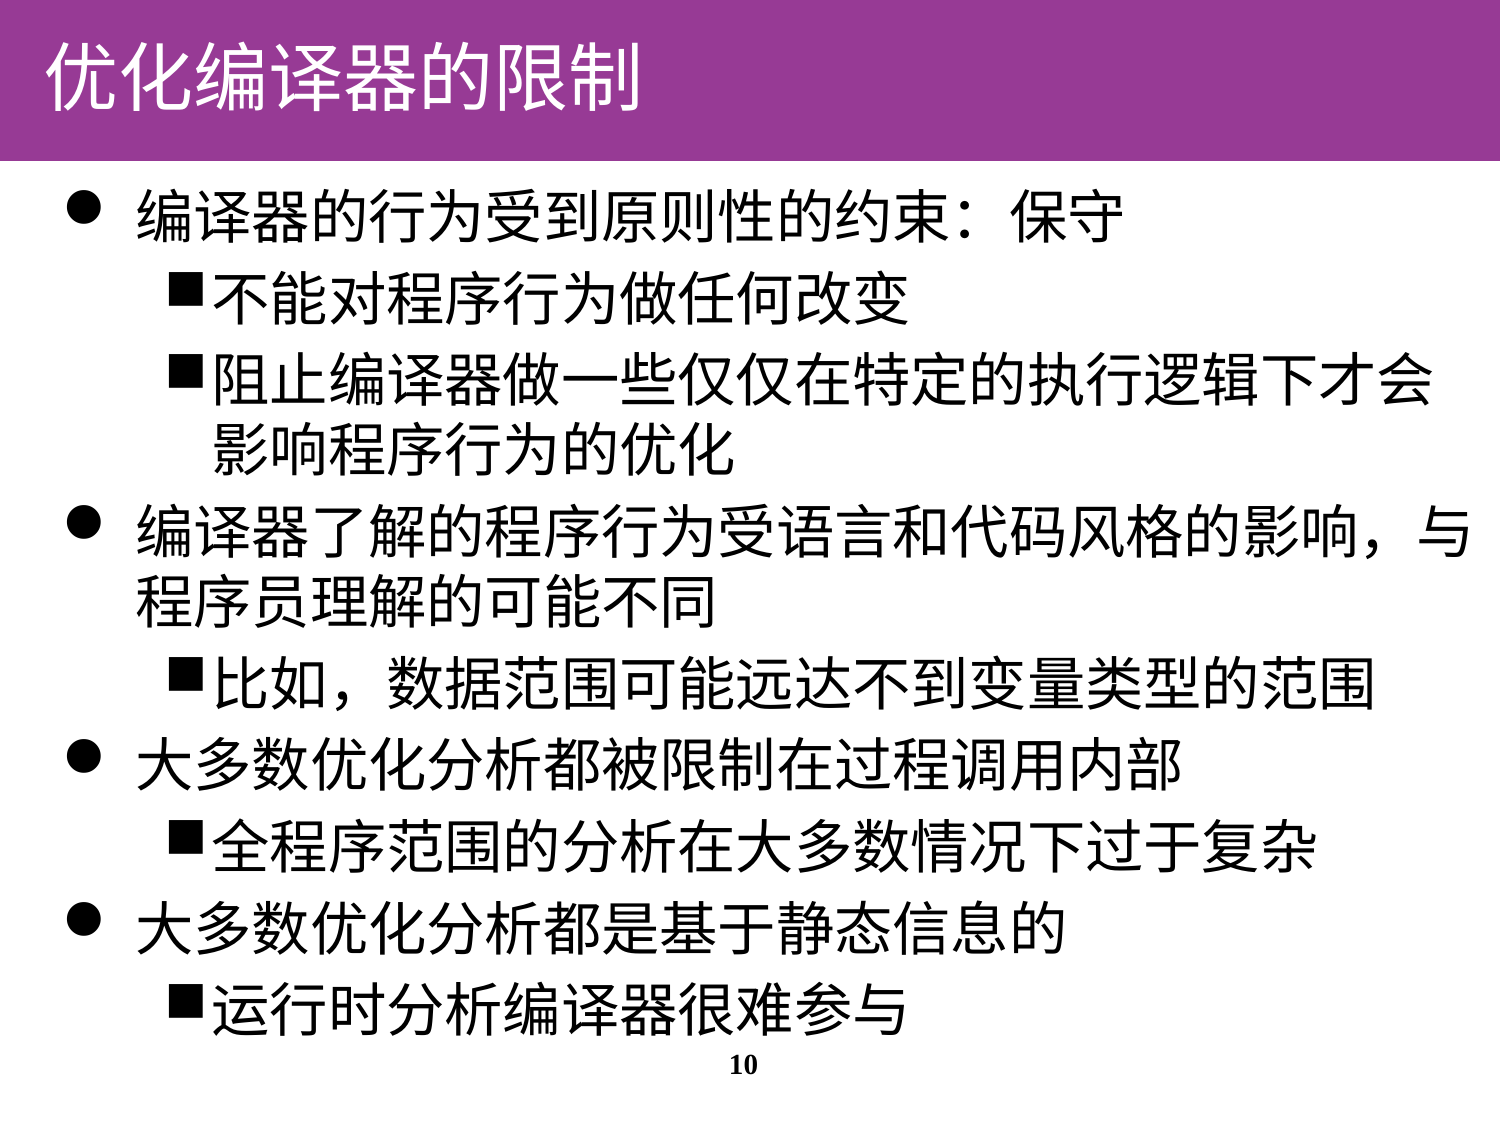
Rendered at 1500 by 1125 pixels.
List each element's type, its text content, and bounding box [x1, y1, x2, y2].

slide_number 10 [587, 1037, 901, 1113]
list 编译器的行为受到原则性的约束：保守 不能对程序行为做任何改变 阻止编译器做一些仅仅在特定的执行逻辑下才会影响程序行为的优化 编译器了解的程序行为受语言和代码风格的影响，与程序员理解的可能不同 比如，数据范围可能远达不到变量类型的范围 大多数优化分析都被限制在过程调用内部 全程序范围的分析在大多数情况下过于复杂 大多数优化分析都是基于静态信息的 运行时分析编译器很难参与 [47, 172, 1500, 1030]
title 优化编译器的限制 [28, 19, 1013, 132]
